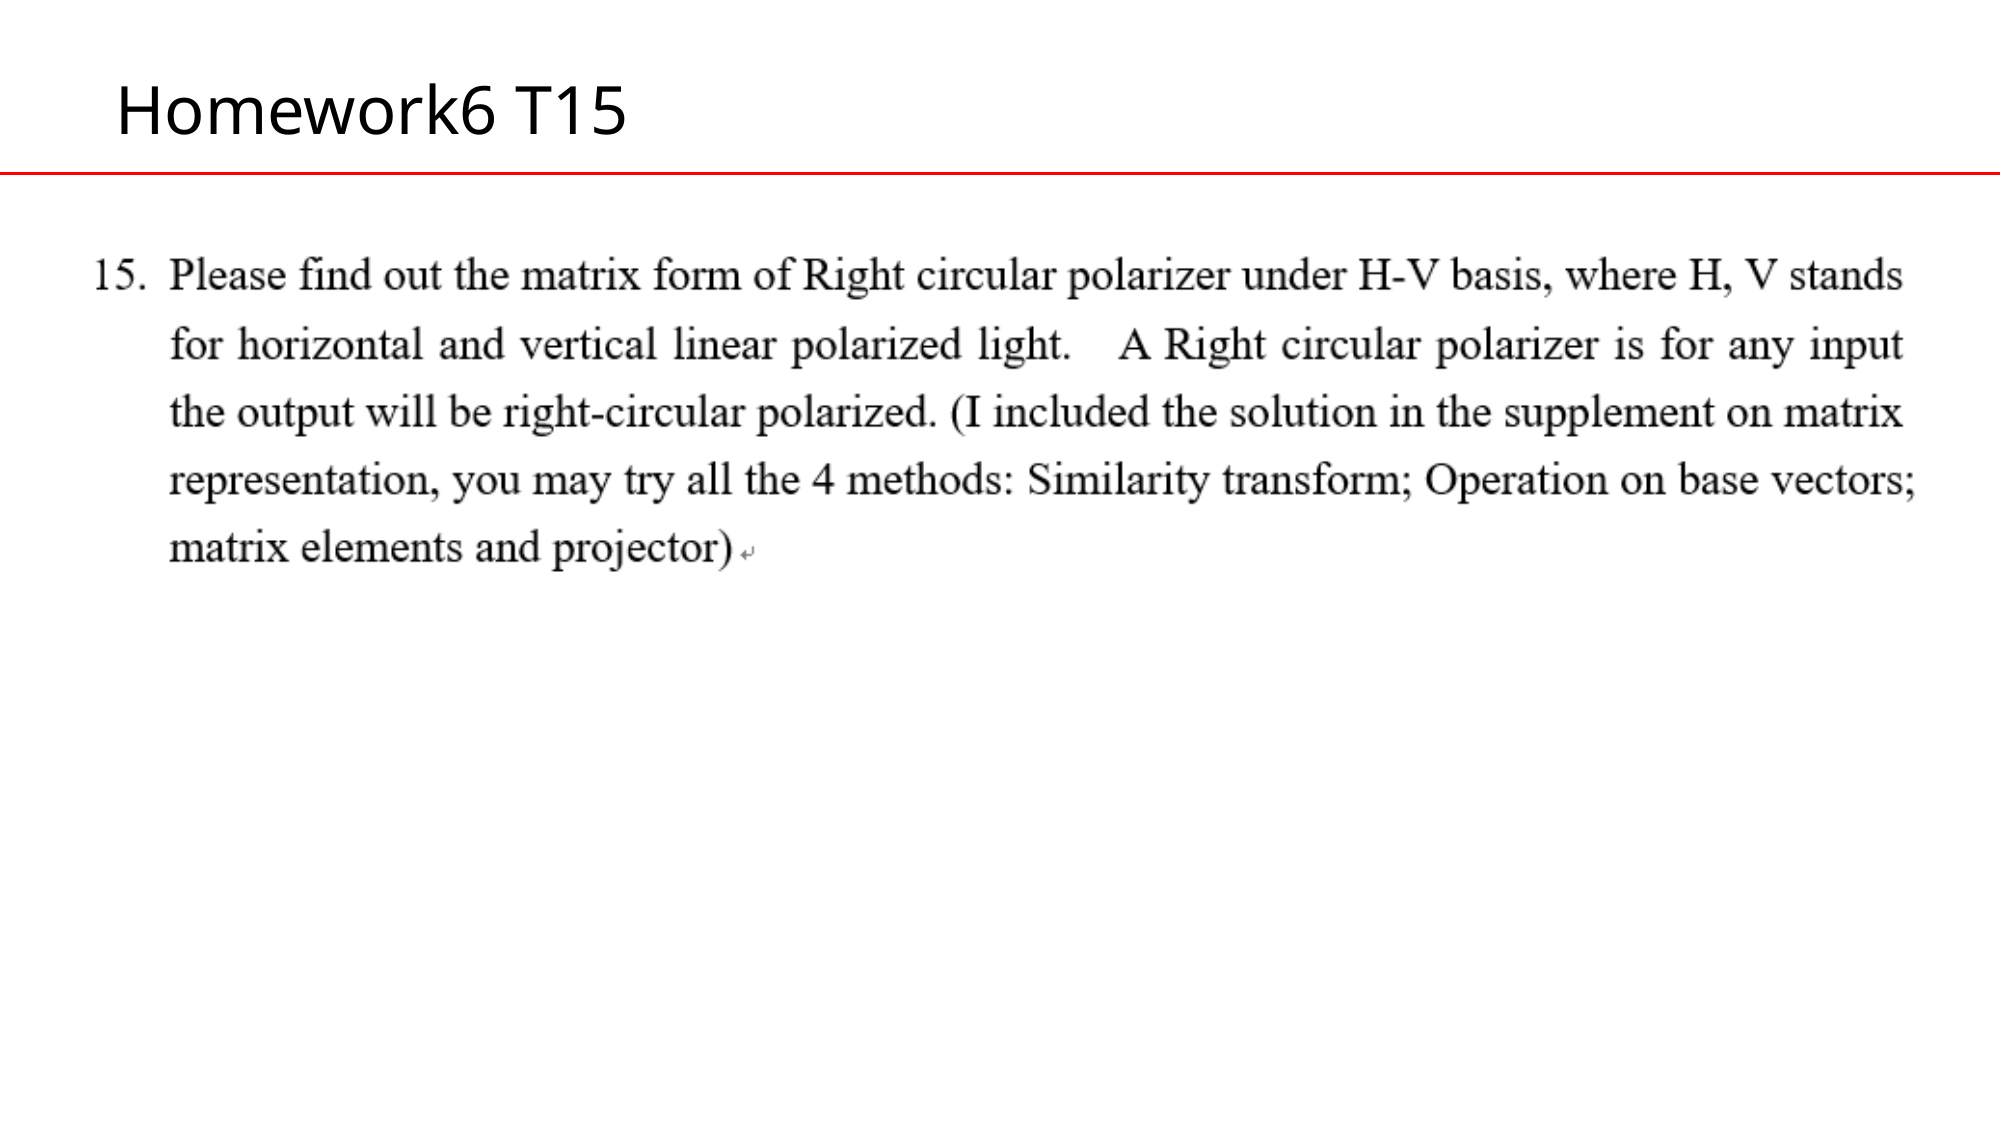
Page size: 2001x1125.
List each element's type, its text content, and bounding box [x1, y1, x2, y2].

text_box Homework6 T15 [100, 60, 1910, 155]
picture [70, 238, 1940, 595]
